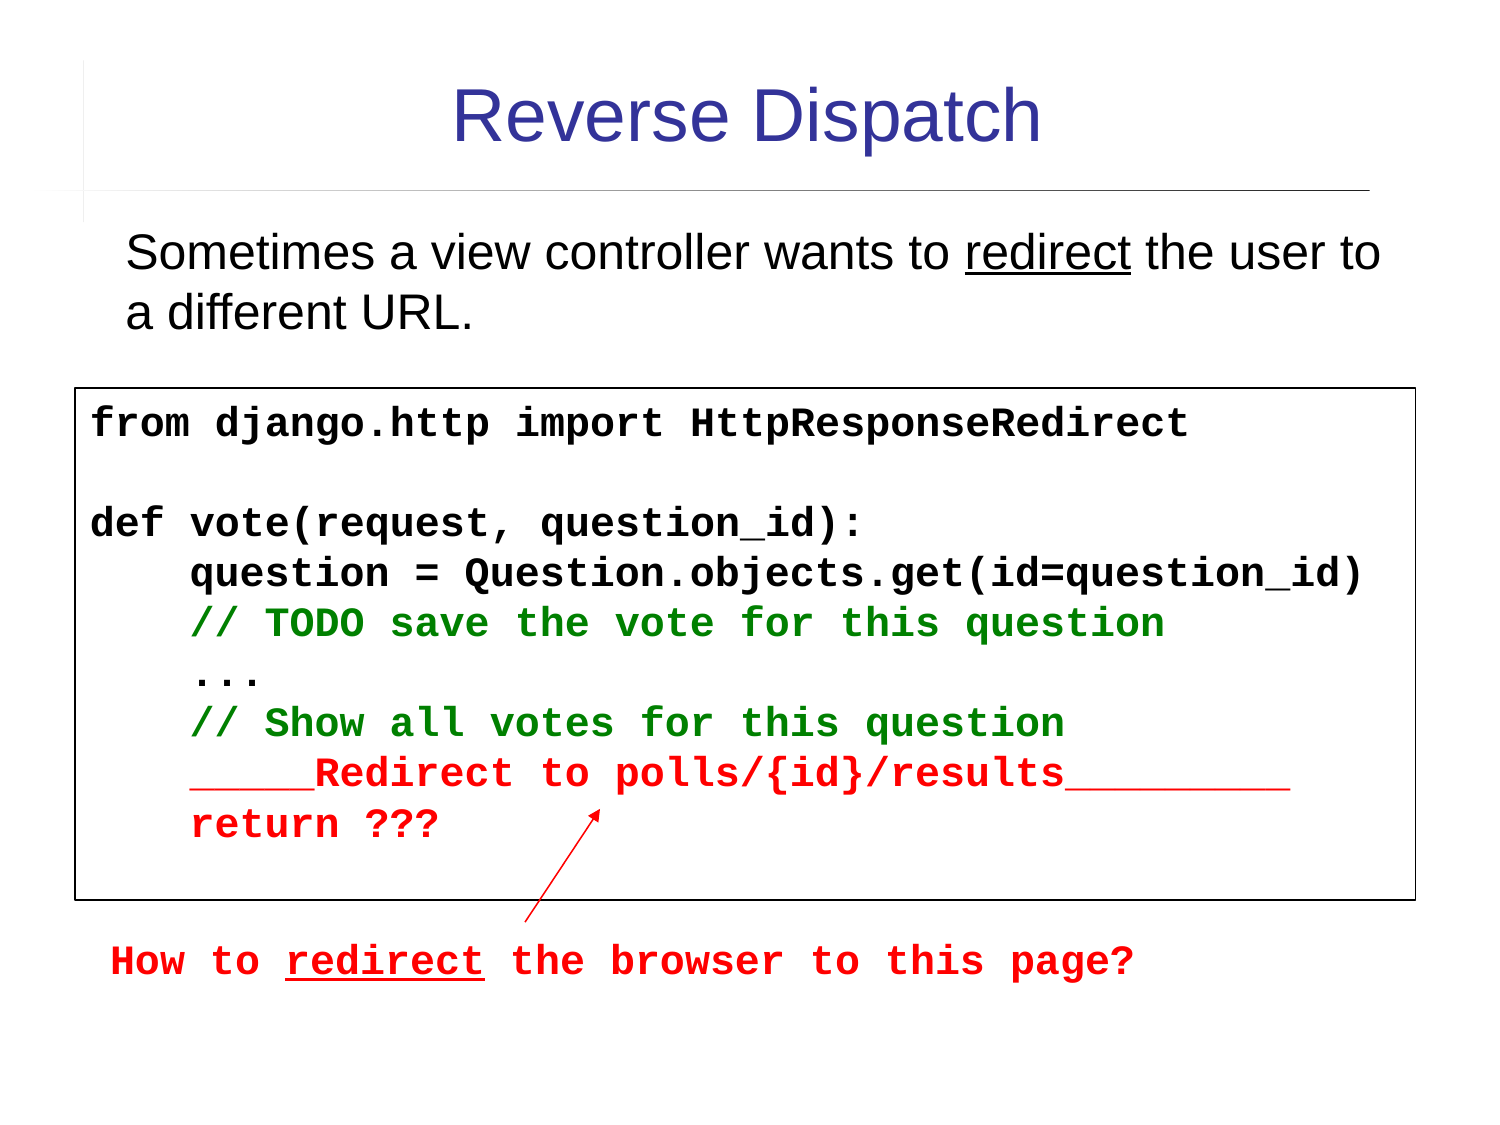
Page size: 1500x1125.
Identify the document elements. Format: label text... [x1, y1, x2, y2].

text_box from django.http import HttpResponseRedirect def vote(request, question_id): question = Question.objects.get(id=question_id) // TODO save the vote for this question ... // Show all votes for this question _____Redirect to polls/{id}/results_________ return ??? [74, 387, 1416, 900]
text_box Sometimes a view controller wants to redirect the user to a different URL. [110, 211, 1405, 387]
text_box Reverse Dispatch [100, 42, 1395, 180]
text_box How to redirect the browser to this page? [74, 925, 1170, 1020]
text_box [524, 808, 601, 923]
